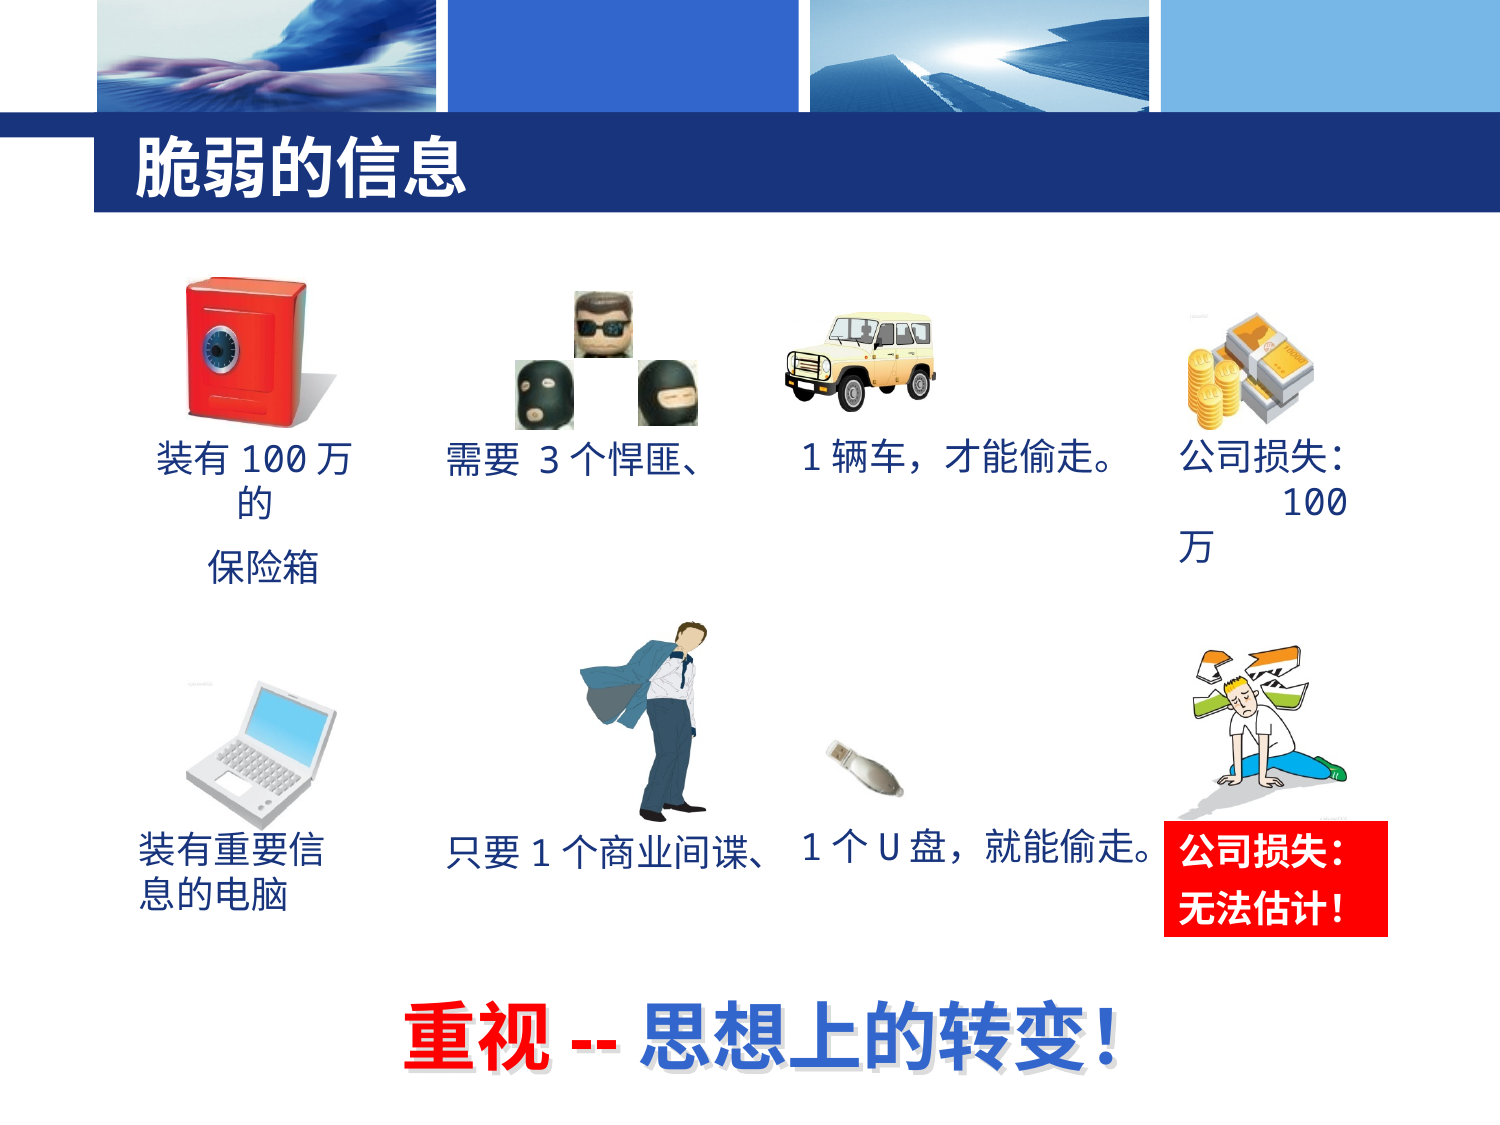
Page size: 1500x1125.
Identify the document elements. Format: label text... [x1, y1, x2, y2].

picture [810, 0, 1150, 112]
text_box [1163, 645, 1389, 950]
picture [97, 0, 437, 112]
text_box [123, 680, 376, 925]
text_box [430, 291, 739, 491]
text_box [766, 289, 1111, 486]
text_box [123, 277, 387, 556]
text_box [1163, 312, 1364, 531]
title 脆弱的信息 [120, 120, 1400, 213]
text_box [785, 727, 1158, 876]
text_box 重视--思想上的转变！ [386, 981, 1166, 1087]
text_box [430, 621, 807, 882]
